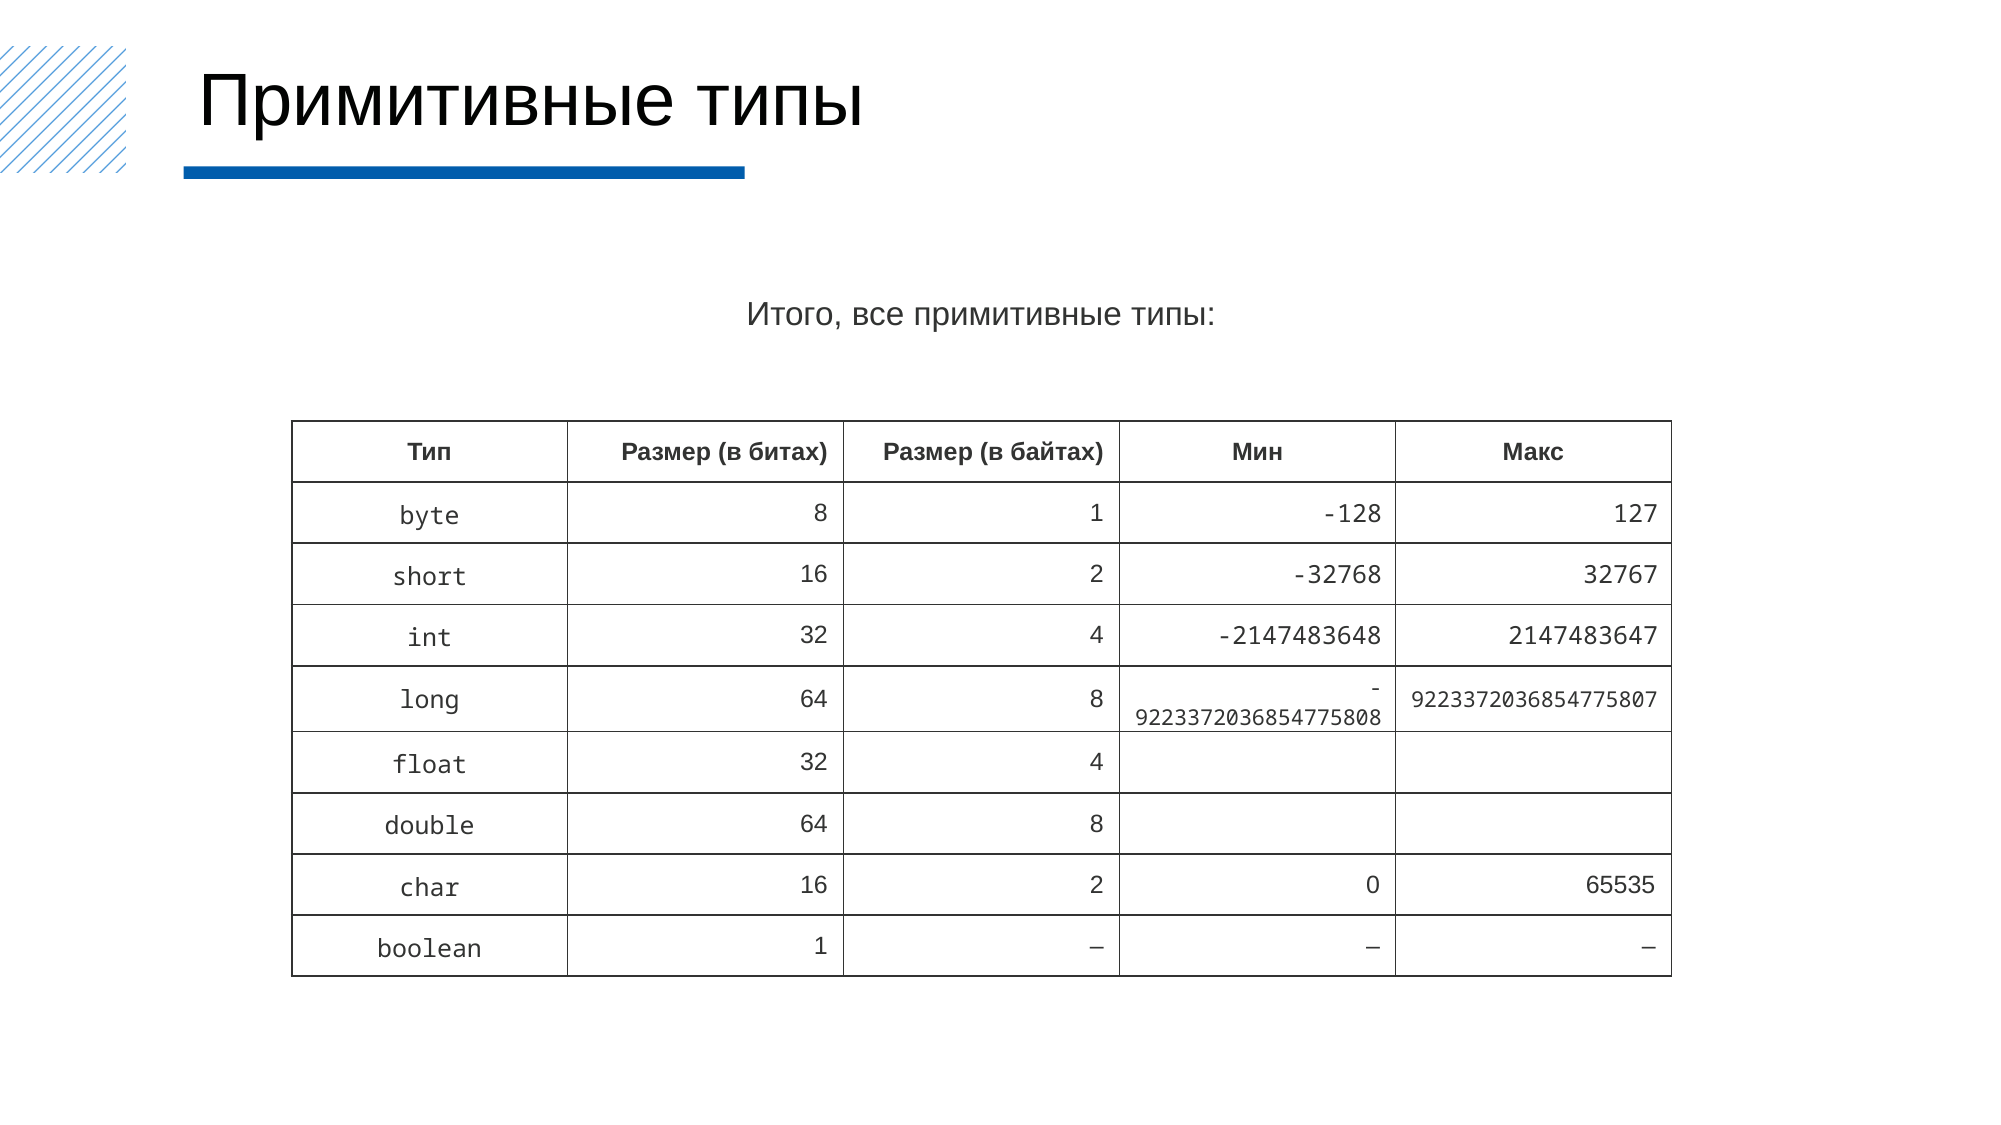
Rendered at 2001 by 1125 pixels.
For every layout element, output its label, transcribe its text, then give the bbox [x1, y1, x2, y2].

picture [0, 46, 126, 173]
list Примитивные типы [183, 58, 1780, 149]
text_box Итого, все примитивные типы: [183, 284, 1780, 340]
